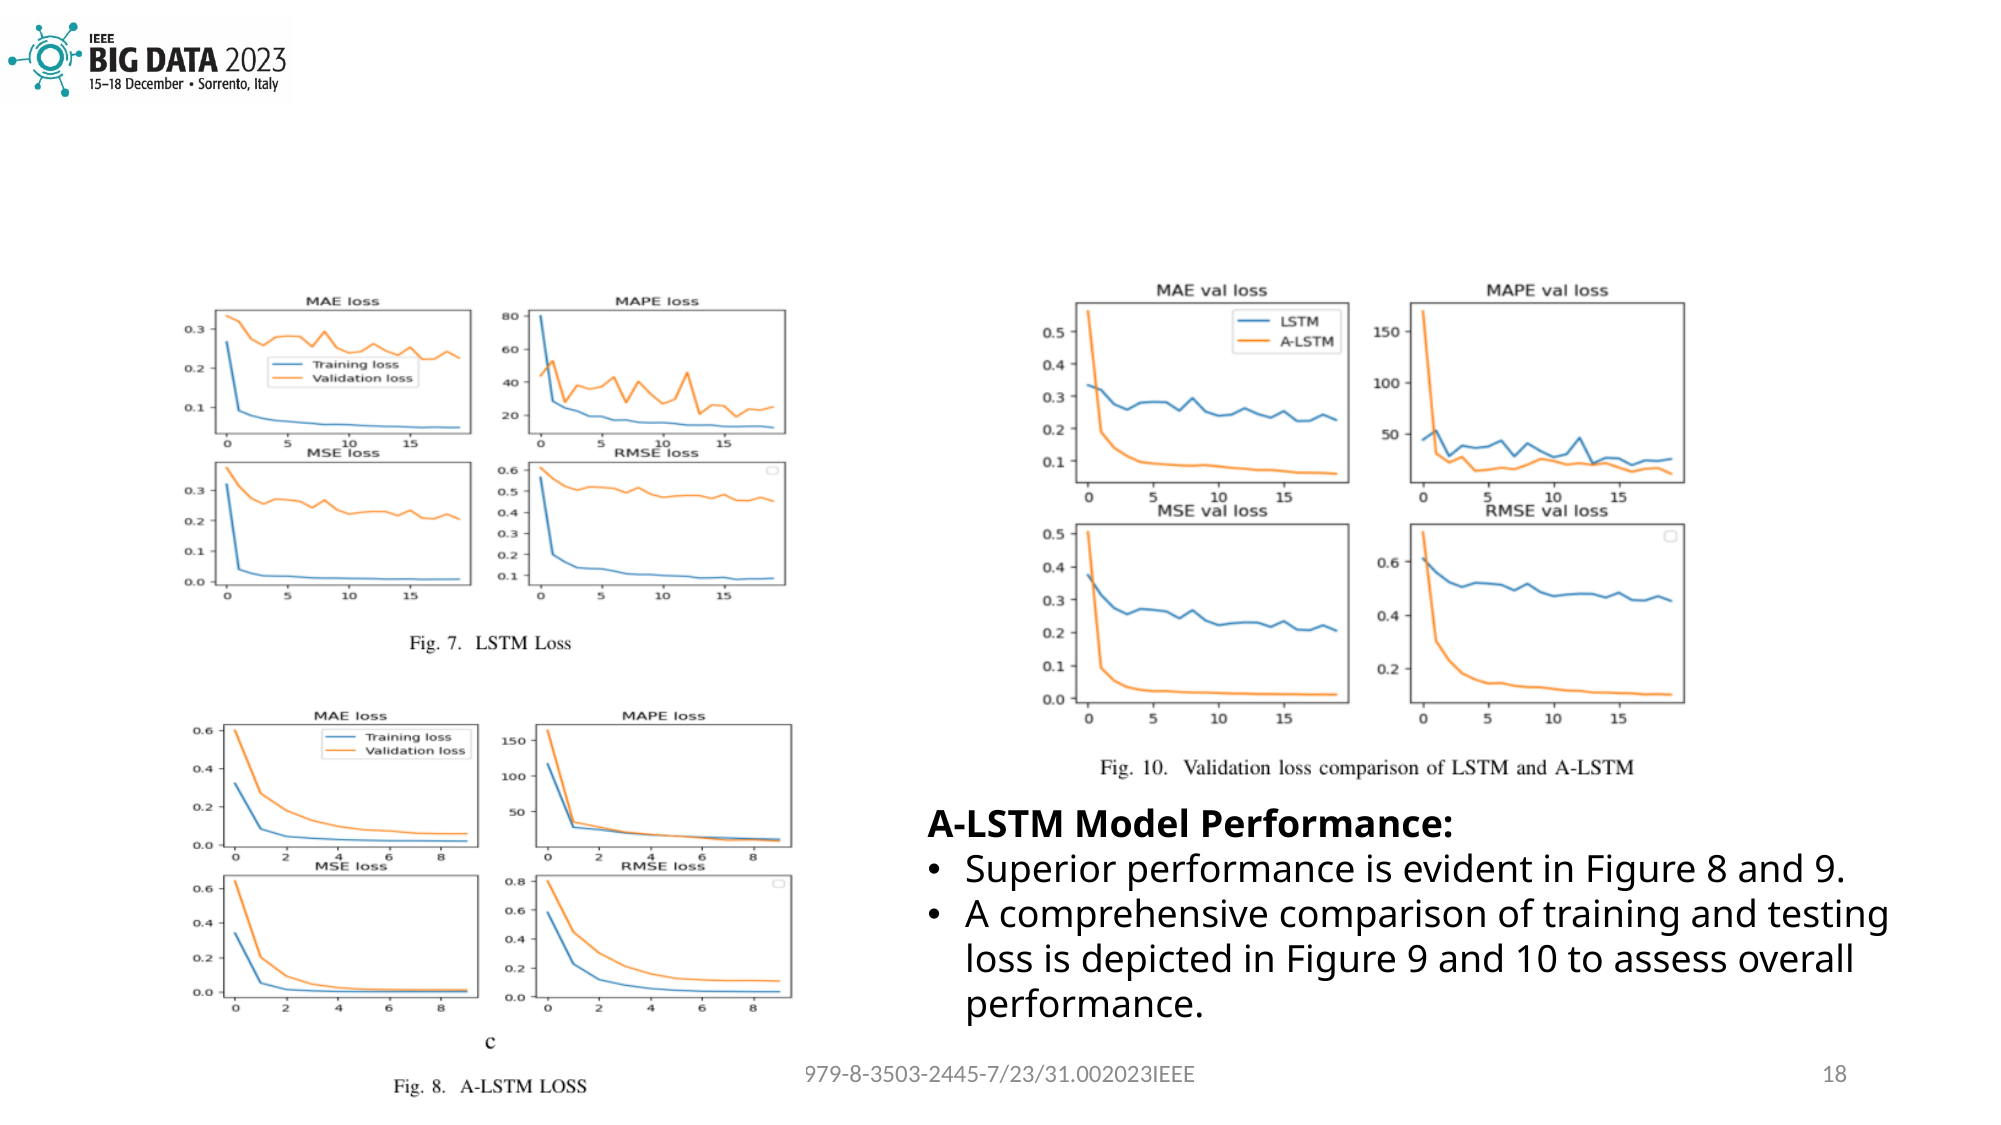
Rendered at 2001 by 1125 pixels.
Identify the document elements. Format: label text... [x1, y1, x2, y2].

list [173, 277, 806, 1105]
picture [1027, 277, 1704, 796]
text_box A-LSTM Model Performance: Superior performance is evident in Figure 8 and 9. A comprehensive comparison of training and testing loss is depicted in Figure 9 and 10 to assess overall performance. [927, 722, 1898, 1116]
picture [0, 14, 293, 105]
footer 979-8-3503-2445-7/23/31.002023IEEE [806, 1042, 927, 1103]
